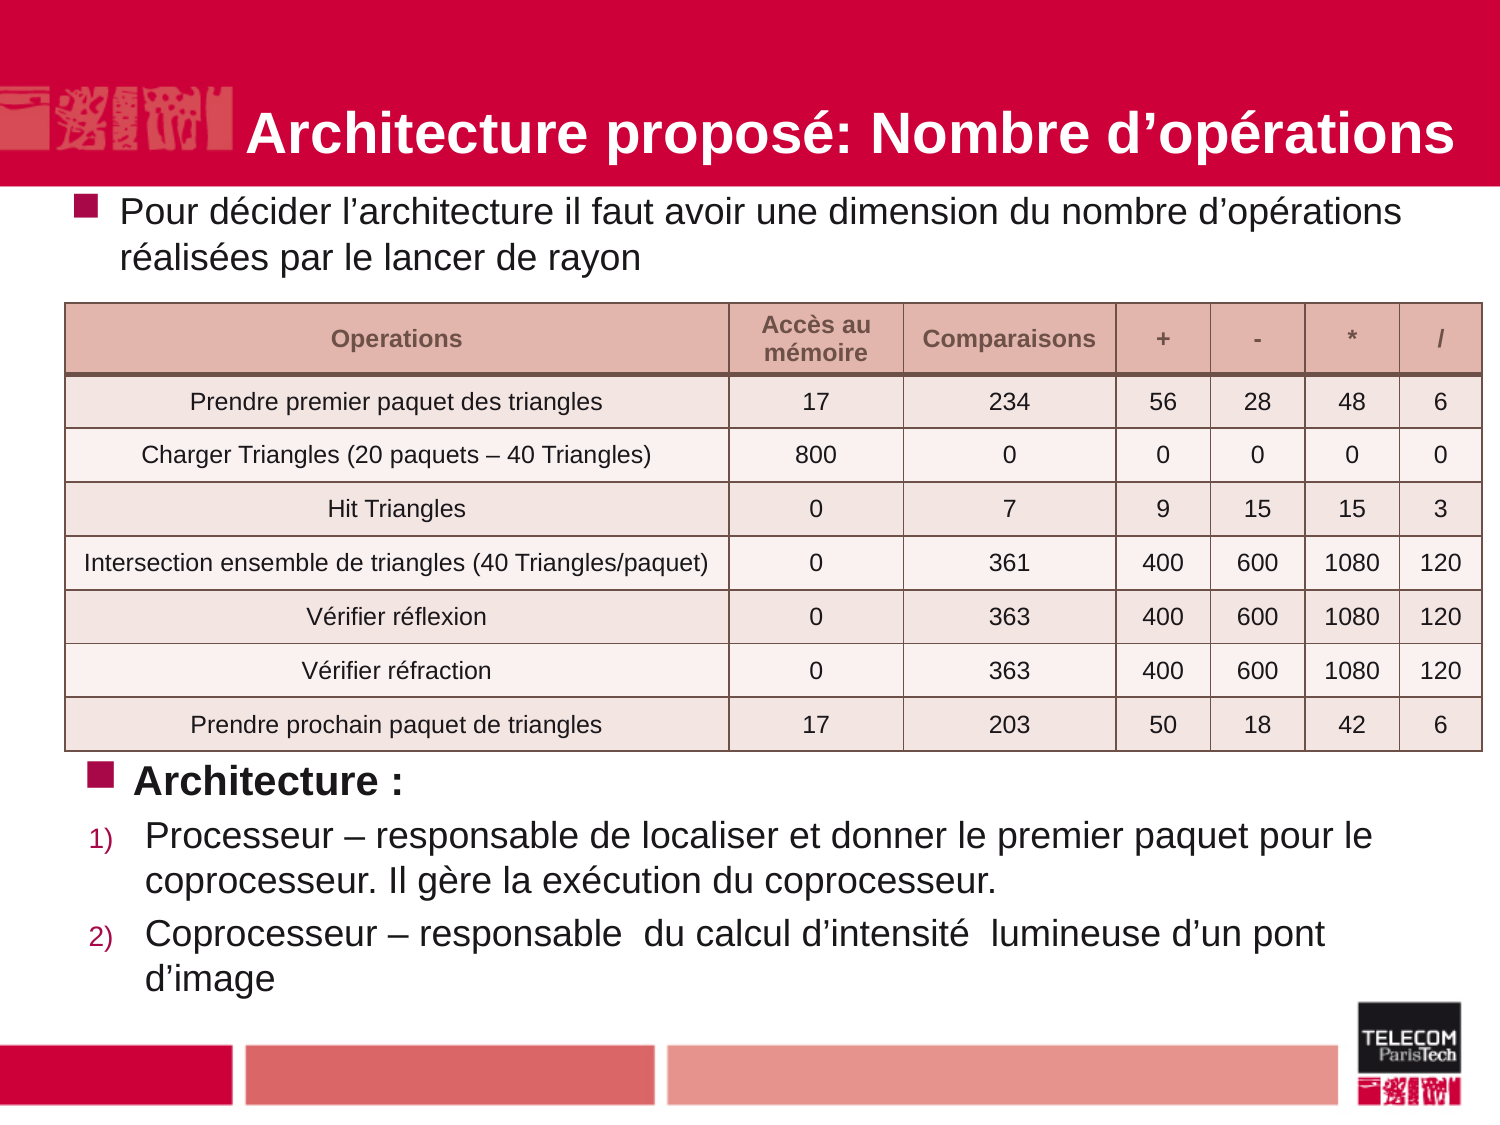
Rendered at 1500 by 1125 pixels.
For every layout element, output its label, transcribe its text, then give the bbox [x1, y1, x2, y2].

table_cell 0 [1306, 429, 1399, 481]
table_cell 3 [1400, 483, 1481, 535]
table_cell 15 [1306, 483, 1399, 535]
table_cell 6 [1400, 377, 1481, 427]
table_cell 600 [1211, 591, 1304, 643]
table_cell 363 [904, 591, 1115, 643]
table_cell Vérifier réfraction [66, 644, 728, 696]
table_cell 361 [904, 537, 1115, 589]
table_cell 48 [1306, 377, 1399, 427]
table_cell 1080 [1306, 591, 1399, 643]
table_cell 234 [904, 377, 1115, 427]
list Pour décider l’architecture il faut avoir une dimension du nombre d’opérations réalisées par le lancer de rayon [74, 187, 1454, 302]
table_cell 363 [904, 644, 1115, 696]
table_cell 203 [904, 698, 1115, 750]
table_cell 600 [1211, 537, 1304, 589]
table_cell Prendre premier paquet des triangles [66, 377, 728, 427]
table_cell Intersection ensemble de triangles (40 Triangles/paquet) [66, 537, 728, 589]
table_header / [1400, 304, 1481, 372]
table_cell 15 [1211, 483, 1304, 535]
table_cell 28 [1211, 377, 1304, 427]
table_cell 0 [730, 644, 903, 696]
table_header - [1211, 304, 1304, 372]
table_header Comparaisons [904, 304, 1115, 372]
table_cell 120 [1400, 591, 1481, 643]
table_cell Charger Triangles (20 paquets – 40 Triangles) [66, 429, 728, 481]
table_cell 56 [1117, 377, 1210, 427]
table_cell 42 [1306, 698, 1399, 750]
table_cell 0 [904, 429, 1115, 481]
table_cell 400 [1117, 644, 1210, 696]
table_cell 120 [1400, 537, 1481, 589]
table_cell 1080 [1306, 644, 1399, 696]
table_cell 6 [1400, 698, 1481, 750]
table_cell 17 [730, 377, 903, 427]
table_cell 0 [730, 483, 903, 535]
table_cell 0 [730, 537, 903, 589]
table_cell 7 [904, 483, 1115, 535]
table_cell Vérifier réflexion [66, 591, 728, 643]
table_header Operations [66, 304, 728, 372]
table_cell 0 [730, 591, 903, 643]
picture [0, 0, 1500, 1125]
table_cell Hit Triangles [66, 483, 728, 535]
table_cell 18 [1211, 698, 1304, 750]
table_cell 600 [1211, 644, 1304, 696]
table_cell 400 [1117, 591, 1210, 643]
table_cell Prendre prochain paquet de triangles [66, 698, 728, 750]
table_header + [1117, 304, 1210, 372]
table_cell 400 [1117, 537, 1210, 589]
table_cell 0 [1117, 429, 1210, 481]
table_cell 120 [1400, 644, 1481, 696]
table_cell 9 [1117, 483, 1210, 535]
table_cell 1080 [1306, 537, 1399, 589]
table_header * [1306, 304, 1399, 372]
table_header Accès au mémoire [730, 304, 903, 372]
table_cell 17 [730, 698, 903, 750]
table_cell 50 [1117, 698, 1210, 750]
table_cell 800 [730, 429, 903, 481]
table_cell 0 [1211, 429, 1304, 481]
table_cell 0 [1400, 429, 1481, 481]
title Architecture proposé: Nombre d’opérations [245, 23, 1459, 166]
text_box Architecture : Processeur – responsable de localiser et donner le premier paquet pour le coprocesseur. Il gère la exécution du coprocesseur. Coprocesseur – responsable du calcul d’intensité lumineuse d’un pont d’image [88, 753, 1467, 1012]
